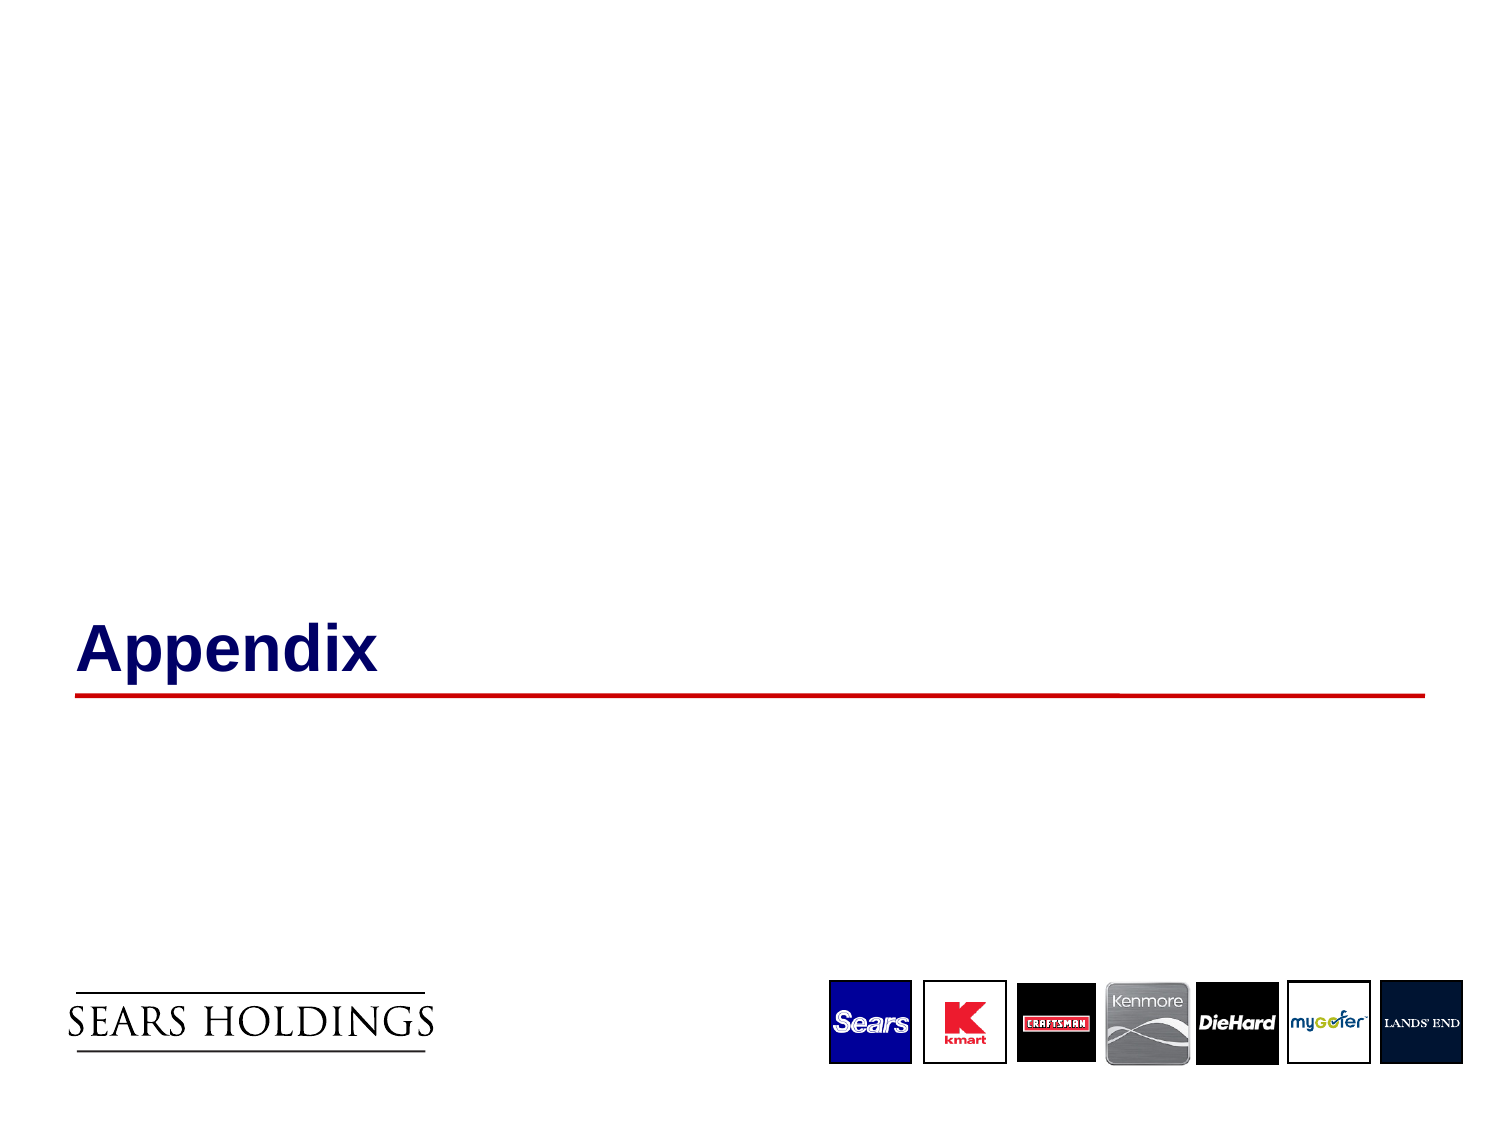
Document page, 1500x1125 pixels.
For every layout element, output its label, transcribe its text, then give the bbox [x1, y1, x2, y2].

picture [1196, 982, 1279, 1065]
picture [945, 1002, 986, 1044]
title Appendix [74, 603, 1424, 686]
picture [1104, 980, 1191, 1066]
picture [833, 1010, 909, 1033]
